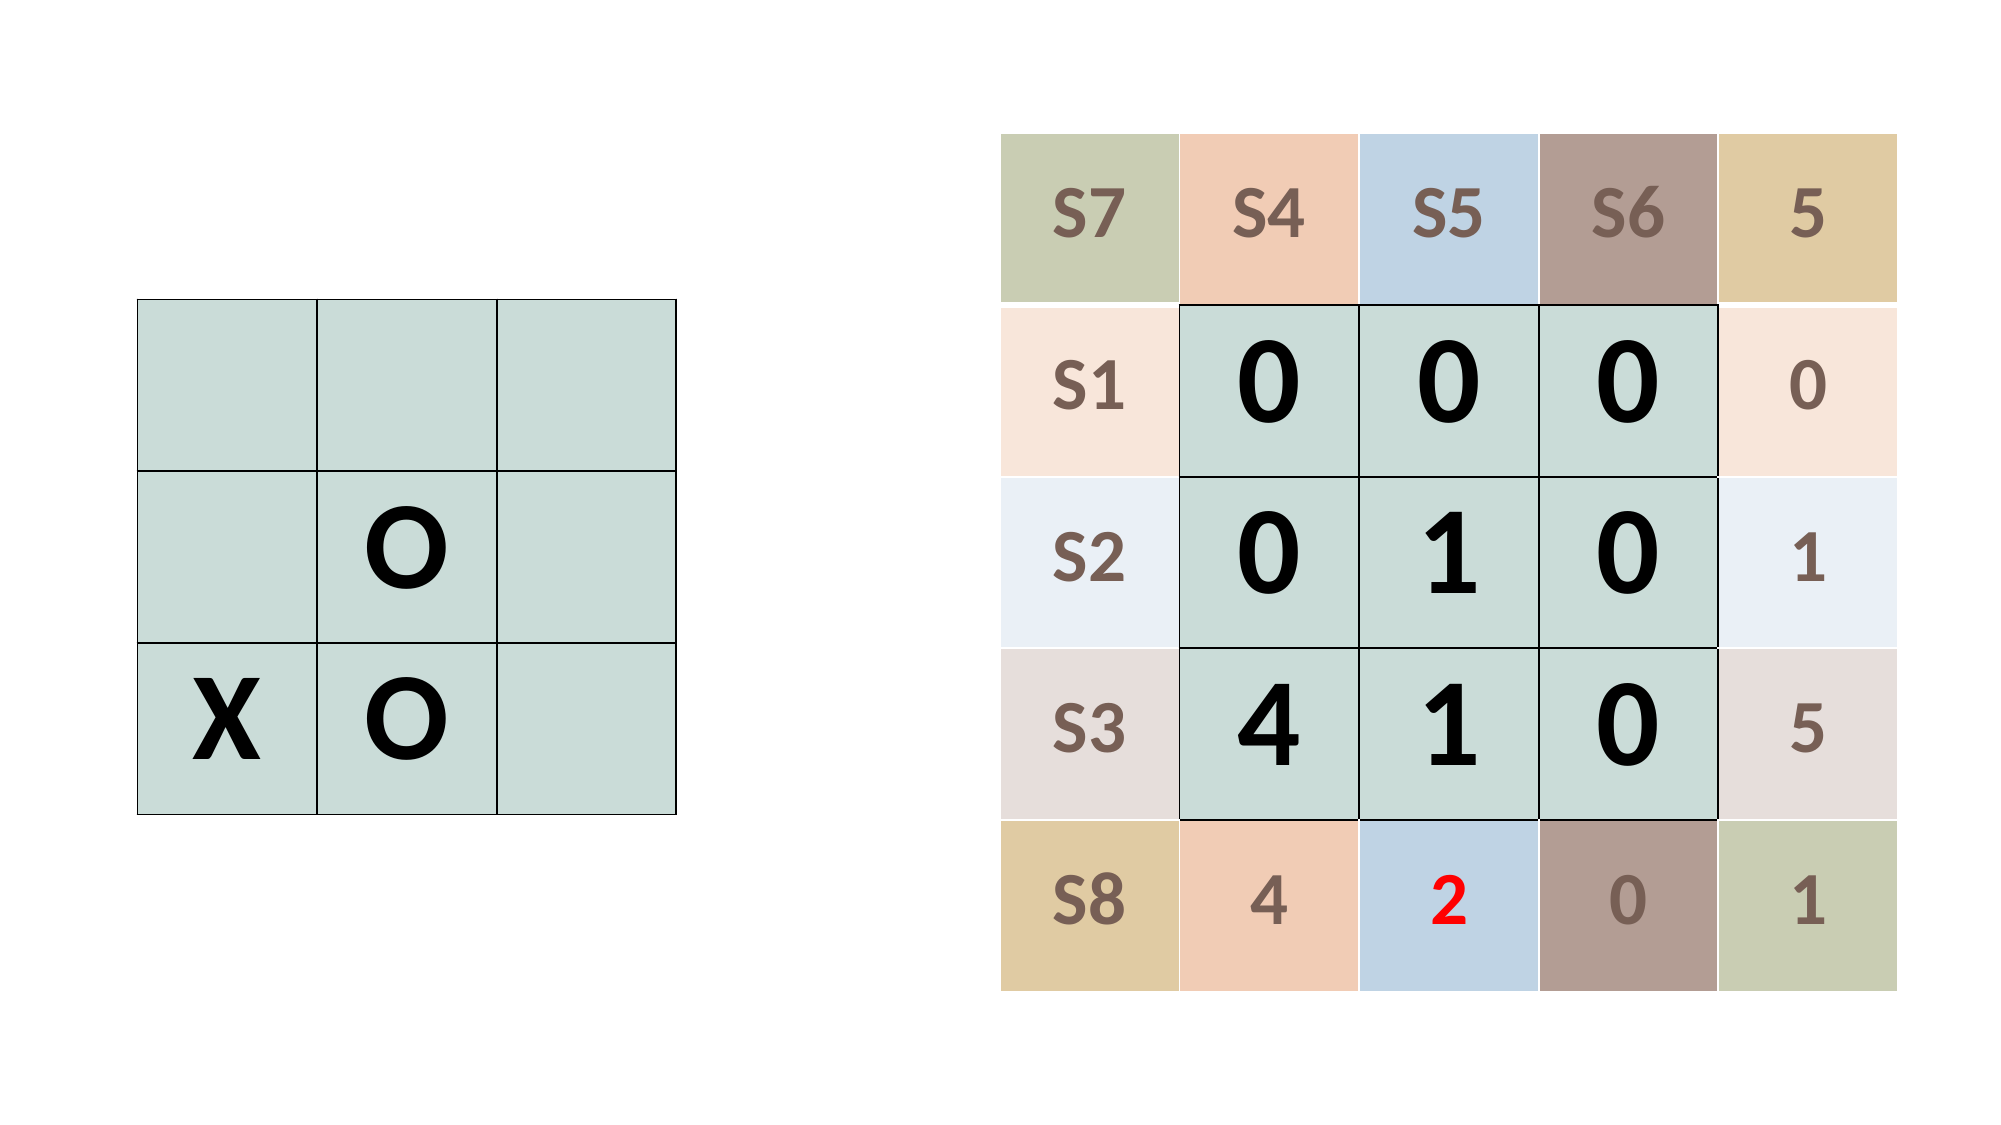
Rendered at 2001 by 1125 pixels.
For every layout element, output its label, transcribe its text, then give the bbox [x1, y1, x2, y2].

table_cell O [318, 644, 496, 814]
table_cell X [138, 644, 316, 814]
table_cell [138, 472, 316, 642]
table_cell 0 [1540, 649, 1717, 819]
table_cell S2 [1001, 478, 1179, 647]
table_cell 4 [1180, 821, 1358, 991]
table_header [318, 300, 496, 470]
table_cell 1 [1360, 478, 1538, 647]
table_cell 0 [1719, 308, 1897, 476]
table_cell 2 [1360, 821, 1538, 991]
table_cell [498, 644, 675, 814]
table_cell S8 [1001, 821, 1179, 991]
table_cell 0 [1540, 478, 1717, 647]
table_header S6 [1540, 134, 1717, 304]
table_cell S3 [1001, 649, 1179, 819]
table_cell 0 [1180, 306, 1358, 476]
table_cell 1 [1719, 478, 1897, 647]
table_cell S1 [1001, 308, 1179, 476]
table_cell 4 [1180, 649, 1358, 819]
table_cell 0 [1360, 306, 1538, 476]
table_header S7 [1001, 134, 1179, 302]
table_cell 0 [1540, 306, 1717, 476]
table_header [138, 300, 316, 470]
table_cell 0 [1180, 478, 1358, 647]
table_cell 0 [1540, 821, 1717, 991]
table_cell [498, 472, 675, 642]
table_header [498, 300, 675, 470]
table_header S4 [1180, 134, 1358, 304]
table_header 5 [1719, 134, 1897, 302]
table_cell O [318, 472, 496, 642]
table_cell 5 [1719, 649, 1897, 819]
table_cell 1 [1719, 821, 1897, 991]
table_cell 1 [1360, 649, 1538, 819]
table_header S5 [1360, 134, 1538, 304]
